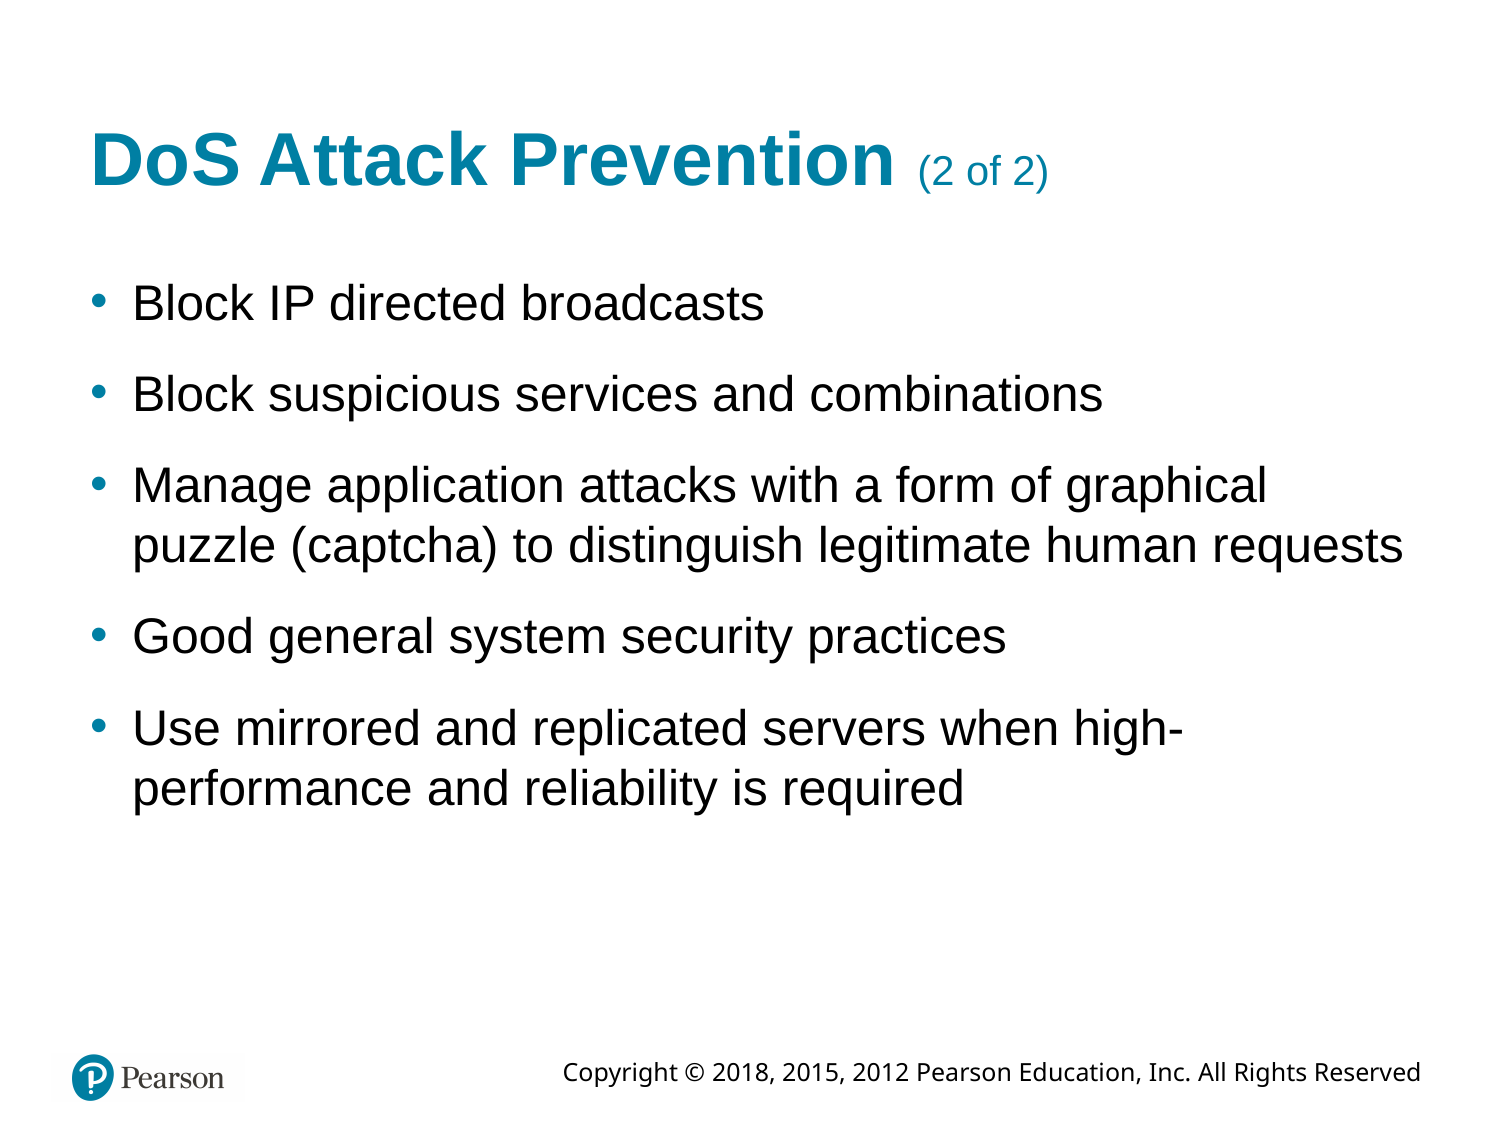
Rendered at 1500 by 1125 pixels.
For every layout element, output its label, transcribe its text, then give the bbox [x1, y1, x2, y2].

list Block I P directed broadcasts Block suspicious services and combinations Manage application attacks with a form of graphical puzzle (captcha) to distinguish legitimate human requests Good general system security practices Use mirrored and replicated servers when high-performance and reliability is required [75, 255, 1425, 1008]
title D o S Attack Prevention (2 of 2) [75, 35, 1425, 216]
picture [51, 1053, 245, 1102]
